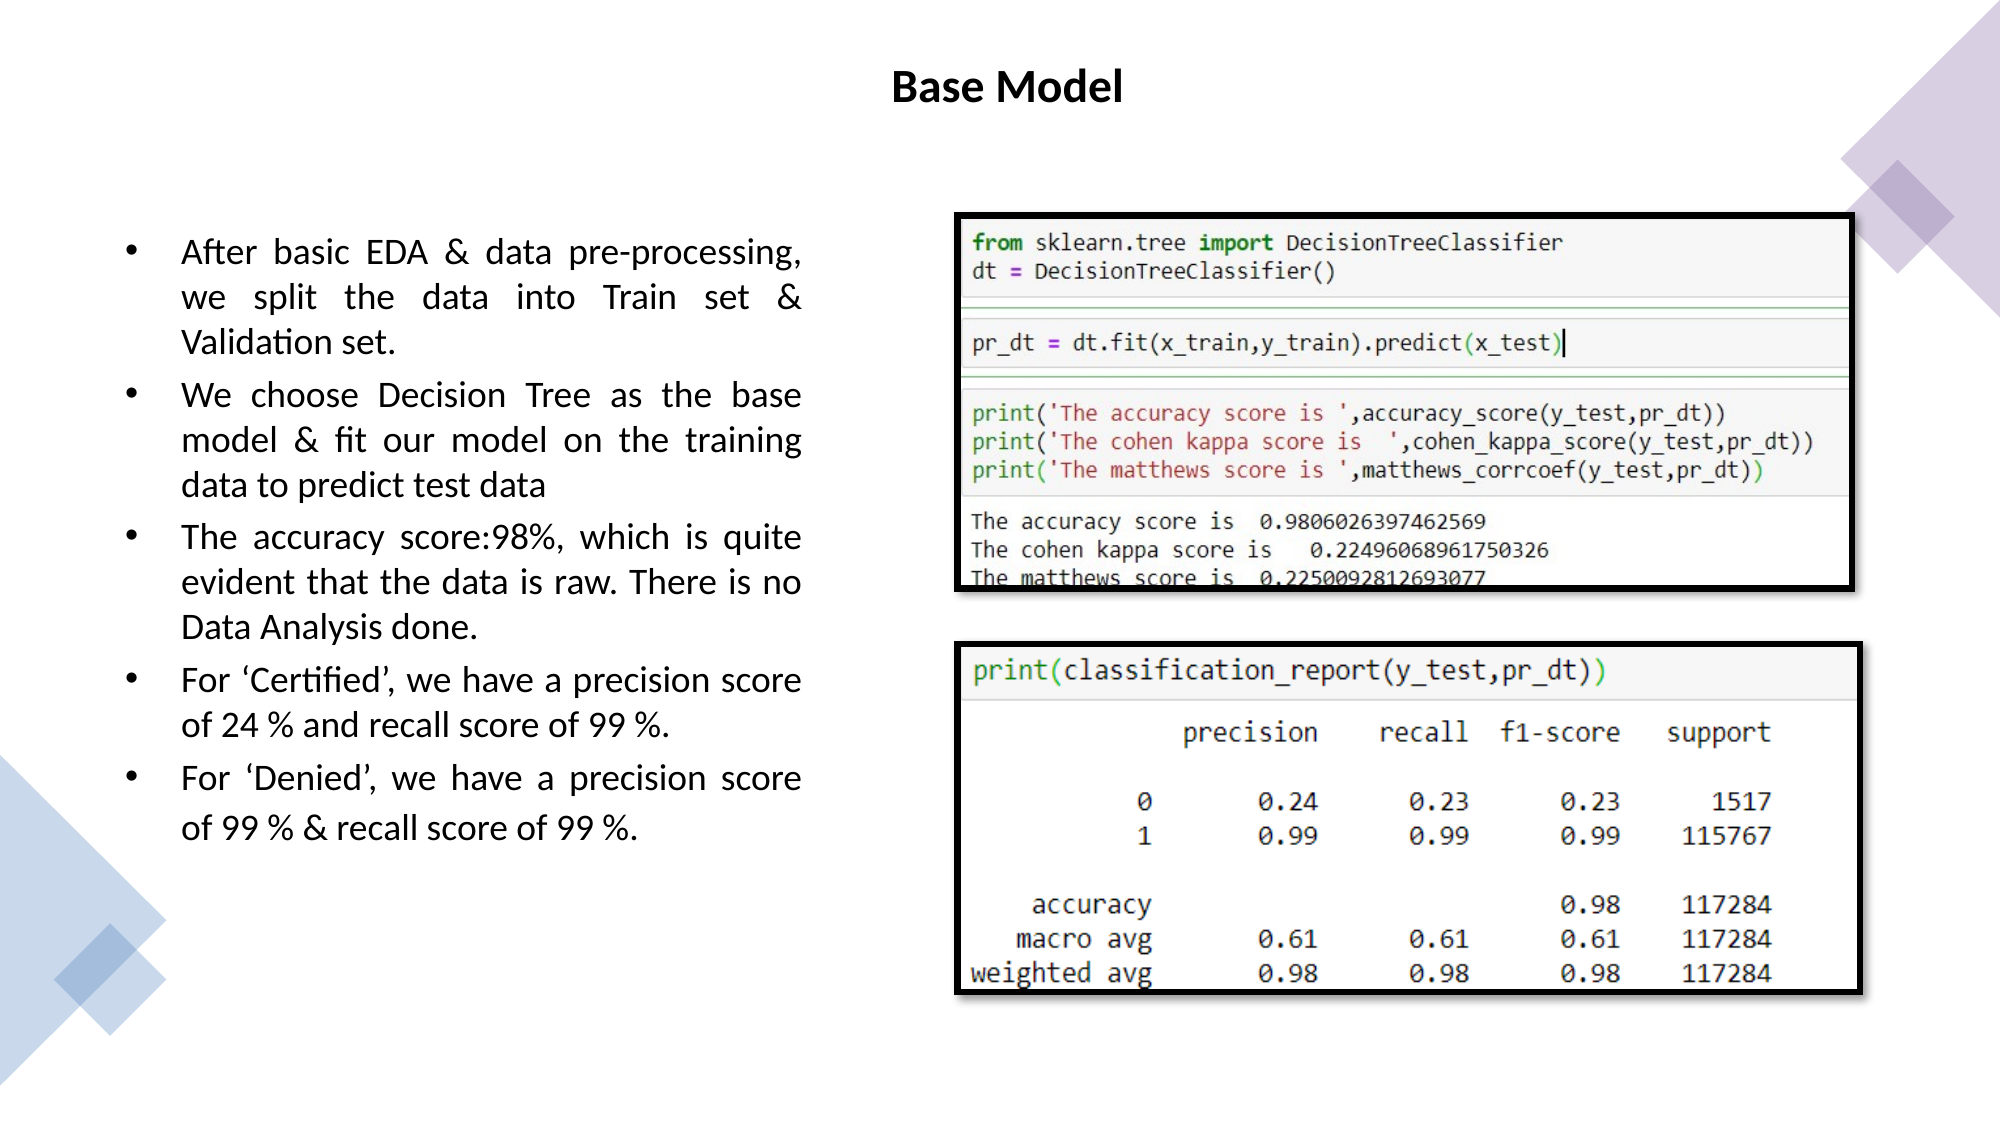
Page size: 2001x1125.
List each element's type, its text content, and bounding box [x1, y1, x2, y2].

picture [960, 646, 1858, 990]
title Base Model [121, 52, 1835, 168]
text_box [0, 754, 167, 1086]
picture [960, 218, 1849, 586]
text_box [0, 0, 2000, 1125]
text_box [1840, 0, 2000, 318]
list After basic EDA & data pre-processing, we split the data into Train set & Validation set. We choose Decision Tree as the base model & fit our model on the training data to predict test data The accuracy score:98%, which is quite evident that the data is raw. There is no Data Analysis done. For ‘Certified’, we have a precision score of 24 % and recall score of 99 %. For ‘Denied’, we have a precision score of 99 % & recall score of 99 %. [110, 219, 818, 1017]
